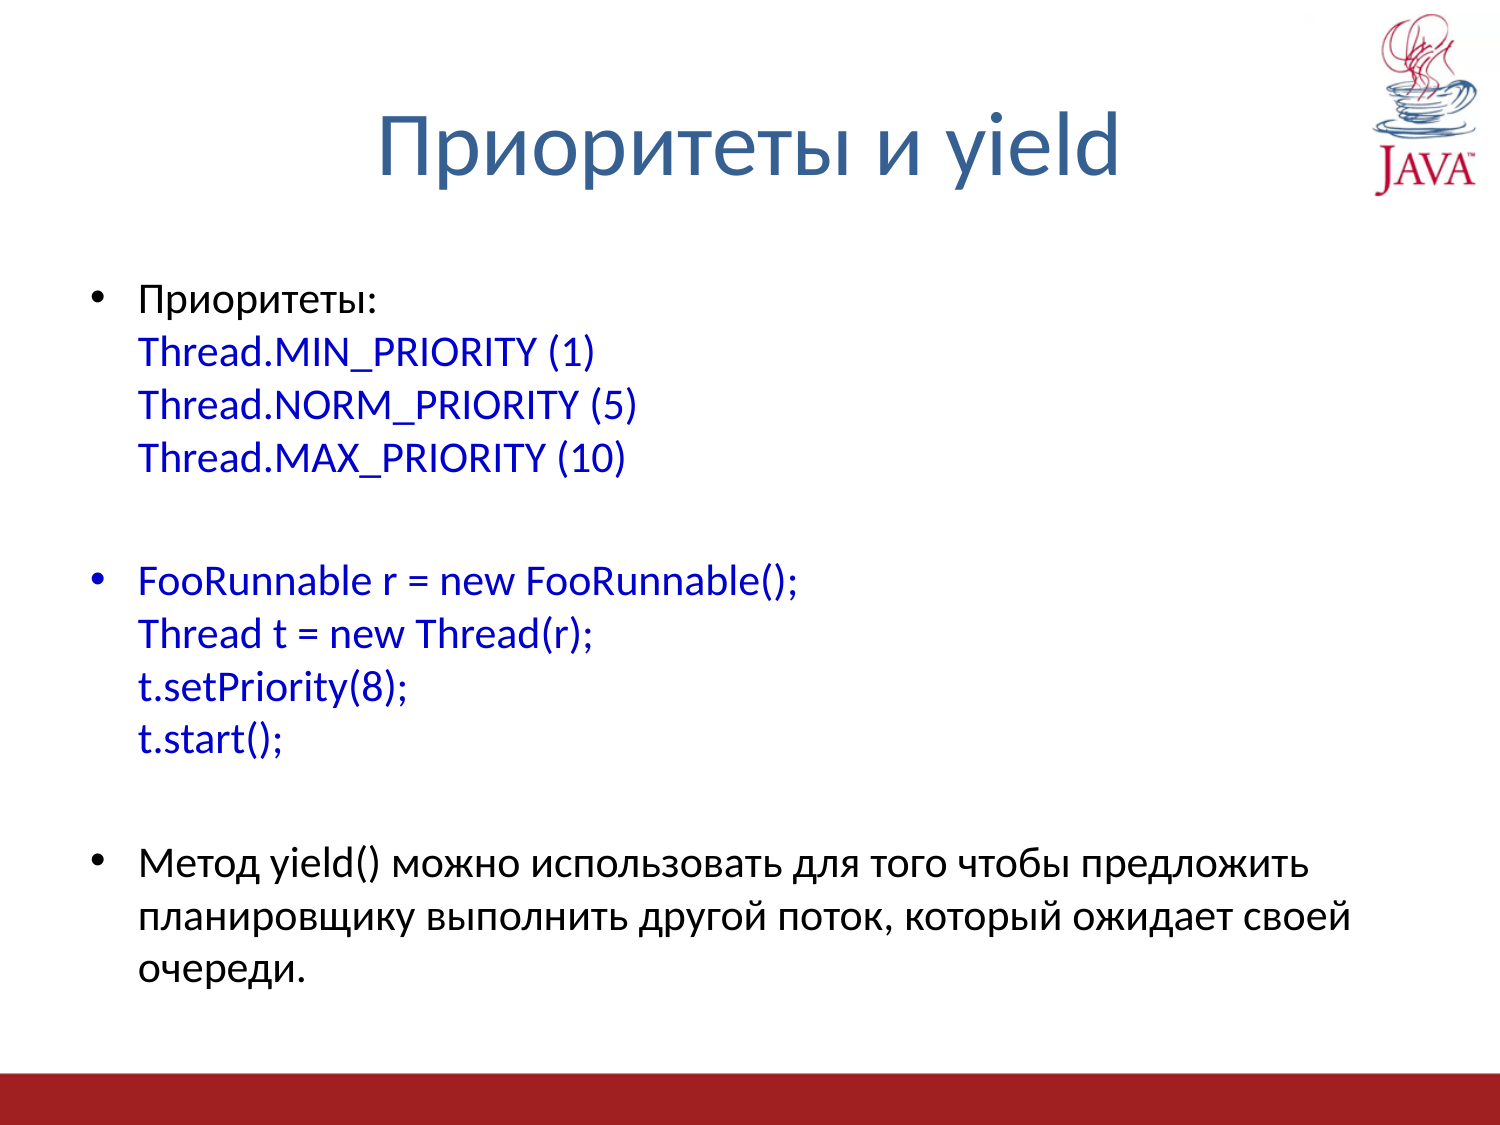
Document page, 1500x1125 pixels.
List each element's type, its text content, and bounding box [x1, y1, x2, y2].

title Приоритеты и yield [75, 45, 1425, 233]
list Приоритеты: Thread.MIN_PRIORITY (1) Thread.NORM_PRIORITY (5) Thread.MAX_PRIORITY (10) FooRunnable r = new FooRunnable(); Thread t = new Thread(r); t.setPriority(8); t.start(); Метод yield() можно использовать для того чтобы предложить планировщику выполнить другой поток, который ожидает своей очереди. [75, 262, 1425, 1005]
picture [0, 0, 1500, 1125]
